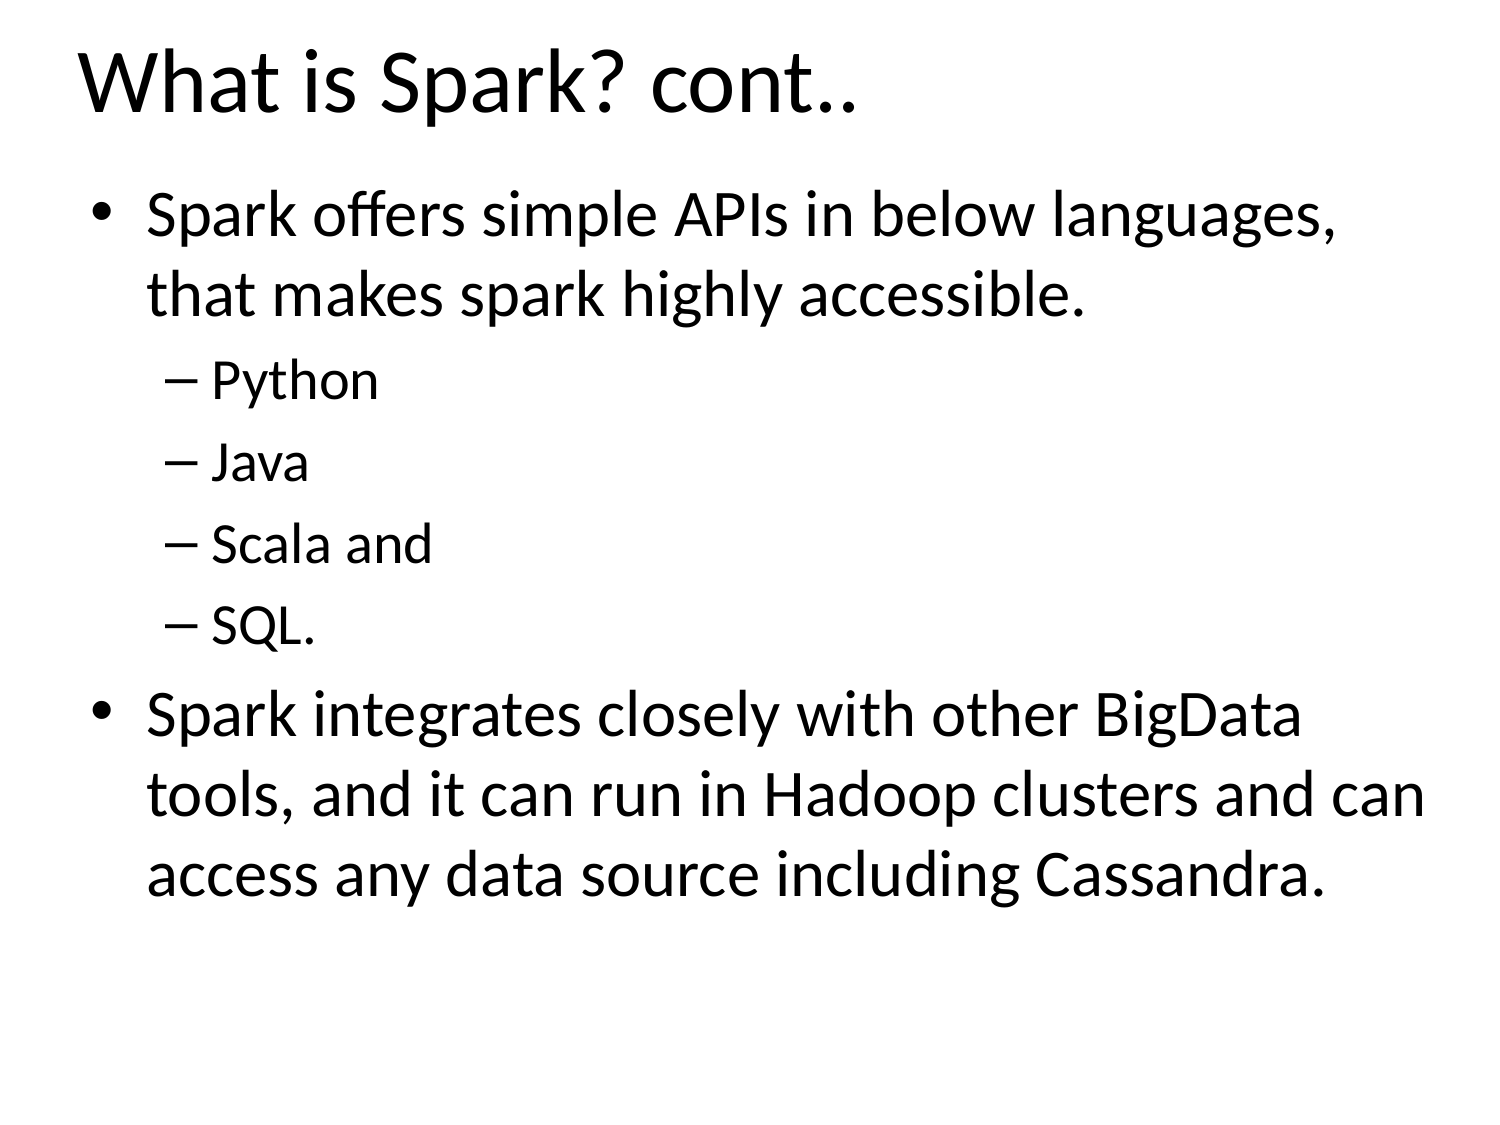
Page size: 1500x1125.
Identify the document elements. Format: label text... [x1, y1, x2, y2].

title What is Spark? cont.. [62, 2, 1413, 150]
list Spark offers simple APIs in below languages, that makes spark highly accessible. Python Java Scala and SQL. Spark integrates closely with other BigData tools, and it can run in Hadoop clusters and can access any data source including Cassandra. [75, 162, 1450, 1025]
